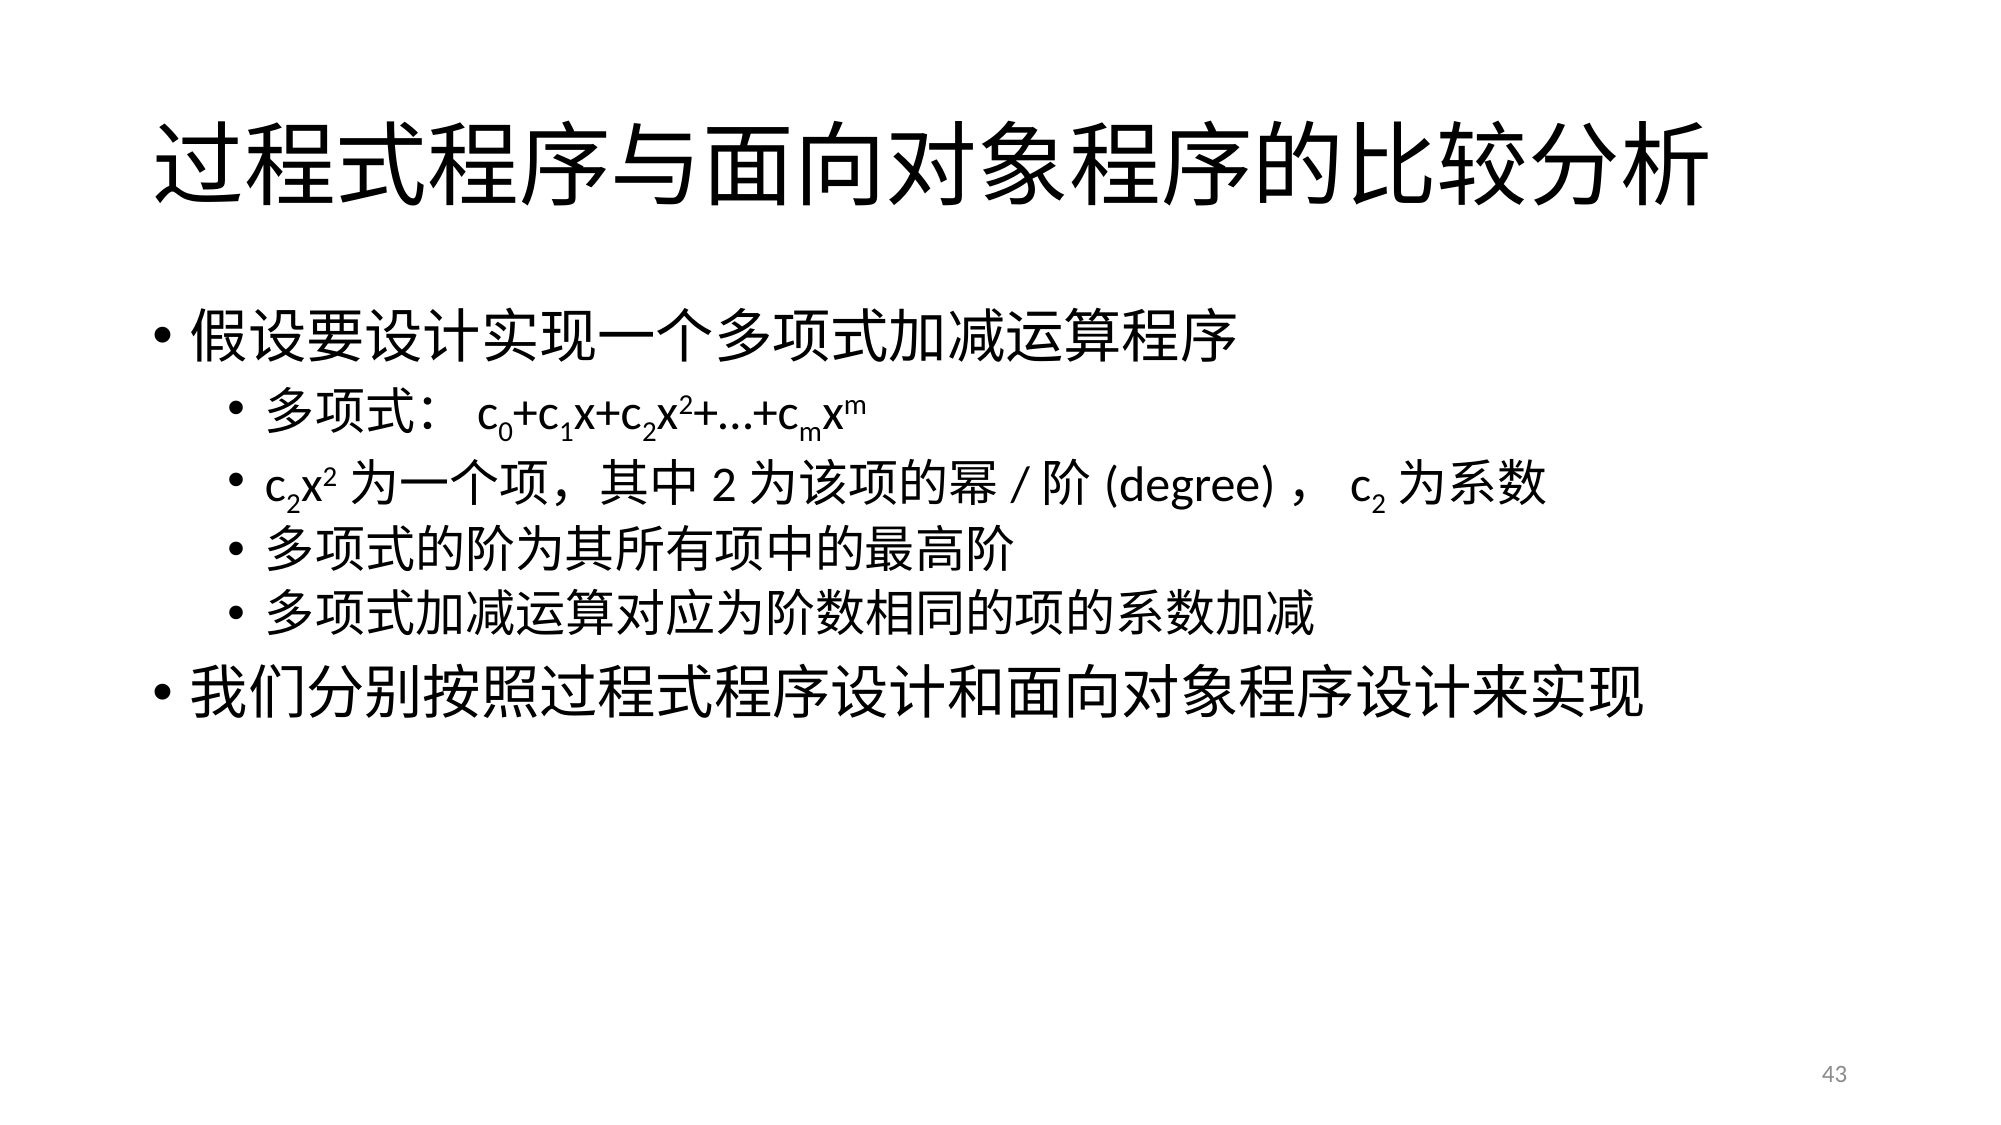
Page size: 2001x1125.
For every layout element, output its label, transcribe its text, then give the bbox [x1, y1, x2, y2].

slide_number 43 [1412, 1042, 1863, 1103]
list 假设要设计实现一个多项式加减运算程序 多项式：c0+c1x+c2x2+…+cmxm c2x2为一个项，其中2为该项的幂/阶(degree)，c2为系数 多项式的阶为其所有项中的最高阶 多项式加减运算对应为阶数相同的项的系数加减 我们分别按照过程式程序设计和面向对象程序设计来实现 [137, 299, 1863, 1014]
title 过程式程序与面向对象程序的比较分析 [137, 59, 1863, 278]
